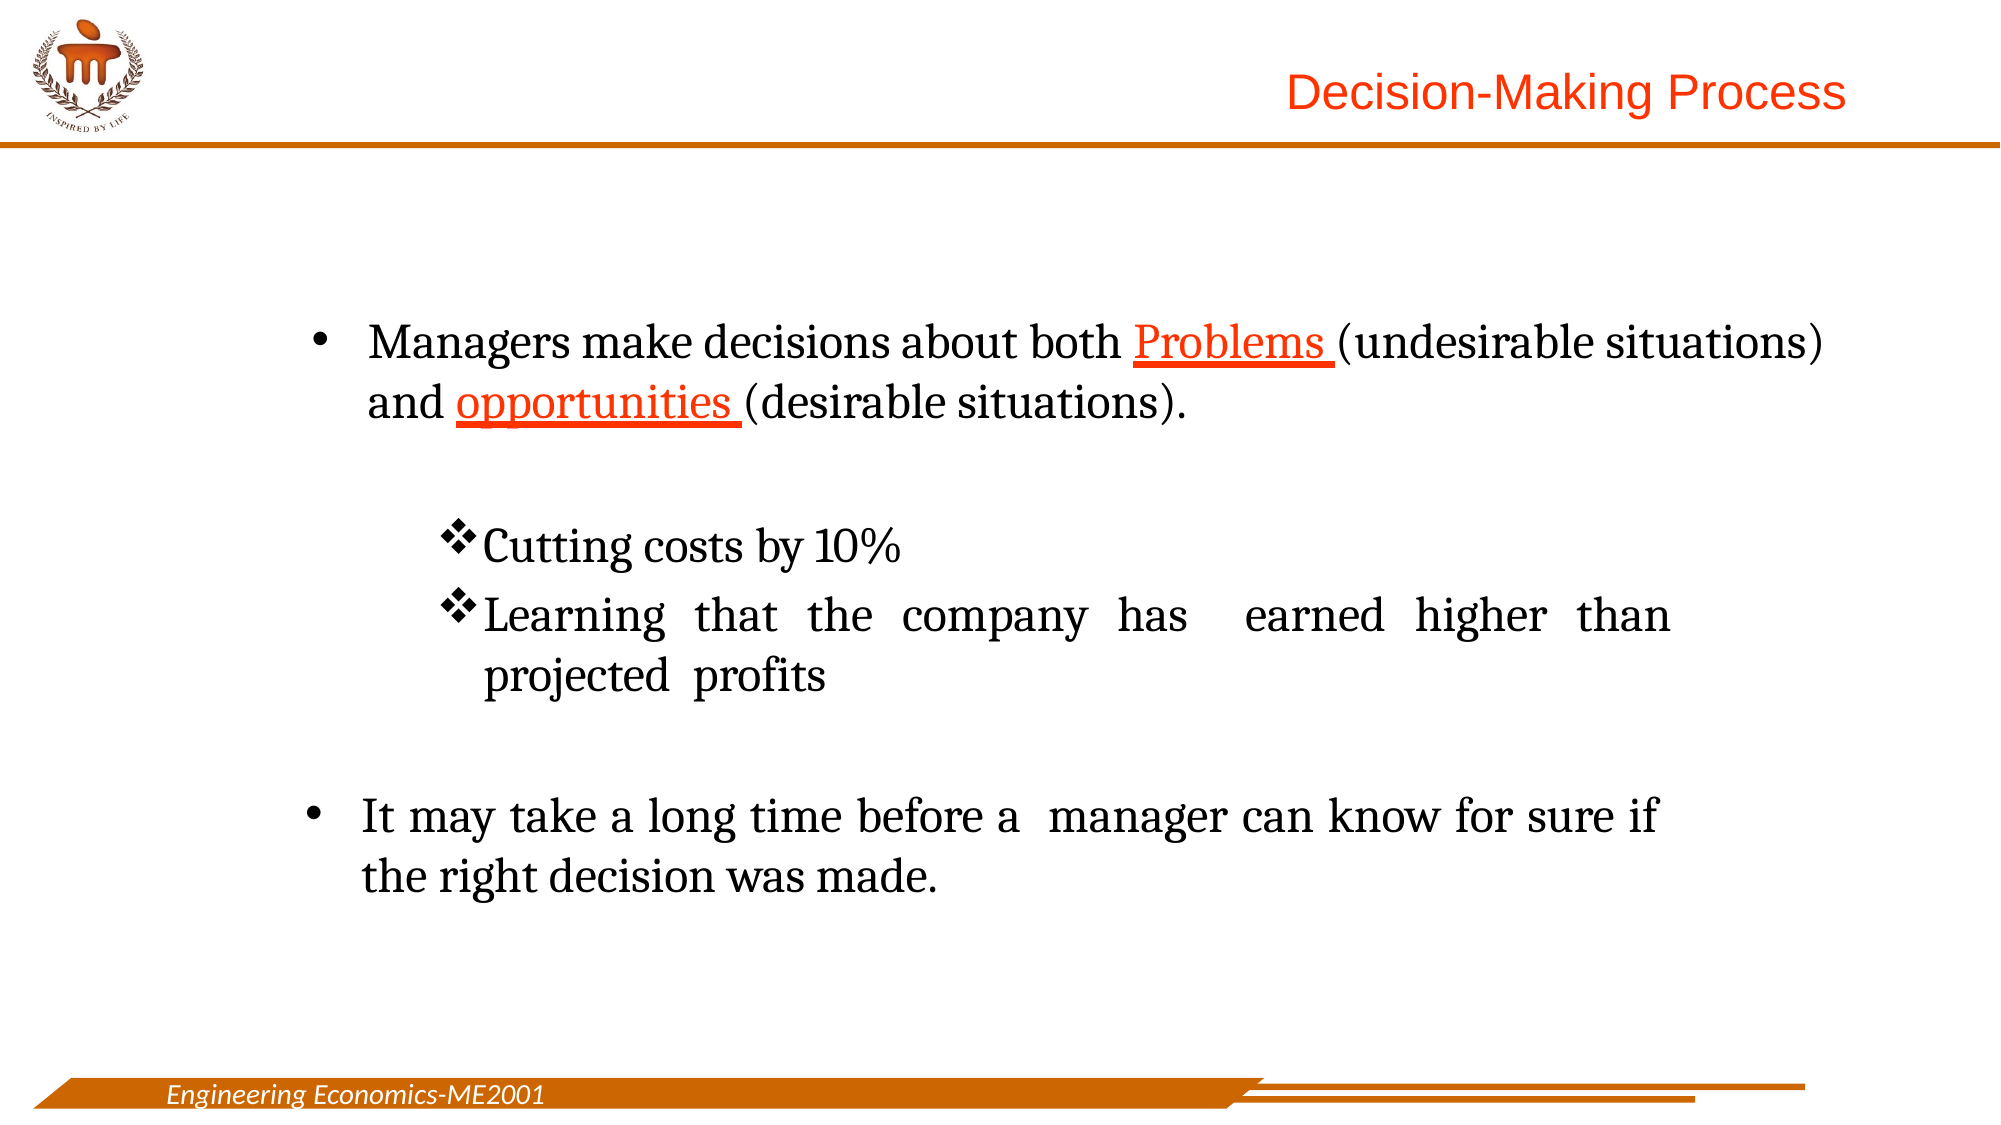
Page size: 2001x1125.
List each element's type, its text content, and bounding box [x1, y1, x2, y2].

text_box Managers make decisions about both Problems (undesirable situations) and opportunities (desirable situations). [309, 306, 1877, 429]
picture [29, 16, 146, 134]
text_box Decision-Making Process [1271, 52, 2000, 128]
text_box Cutting costs by 10% Learning that the company has earned higher than projected profits It may take a long time before a manager can know for sure if the right decision was made. [303, 501, 1673, 903]
